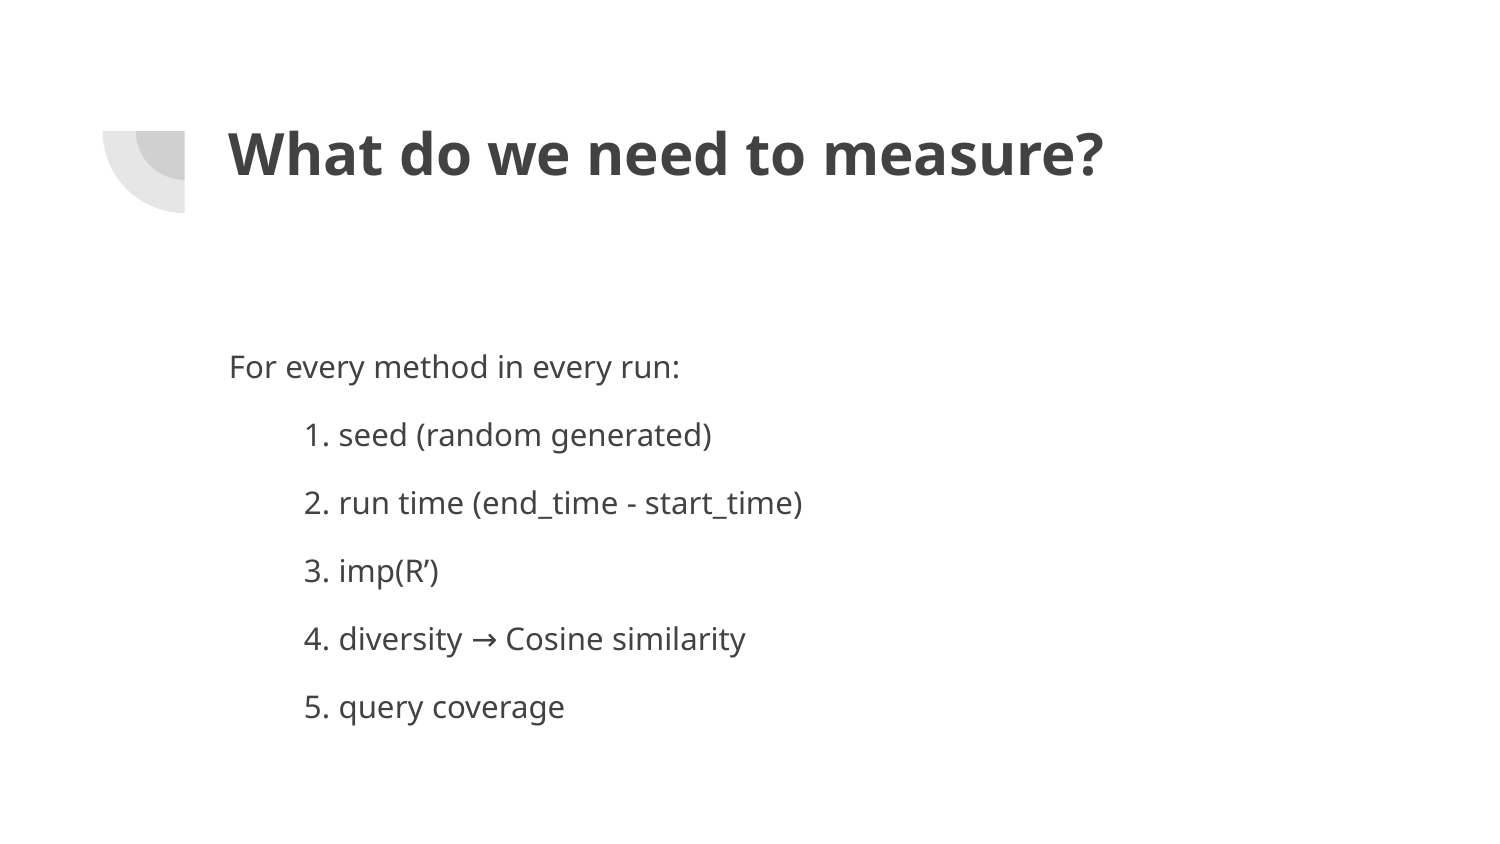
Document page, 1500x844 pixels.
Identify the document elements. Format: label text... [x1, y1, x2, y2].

title What do we need to measure? [213, 98, 1368, 263]
list For every method in every run: 1. seed (random generated) 2. ⁠run time (end_time - start_time) 3. ⁠imp(R’) 4. ⁠diversity → Cosine similarity 5. ⁠query coverage [213, 326, 1368, 744]
